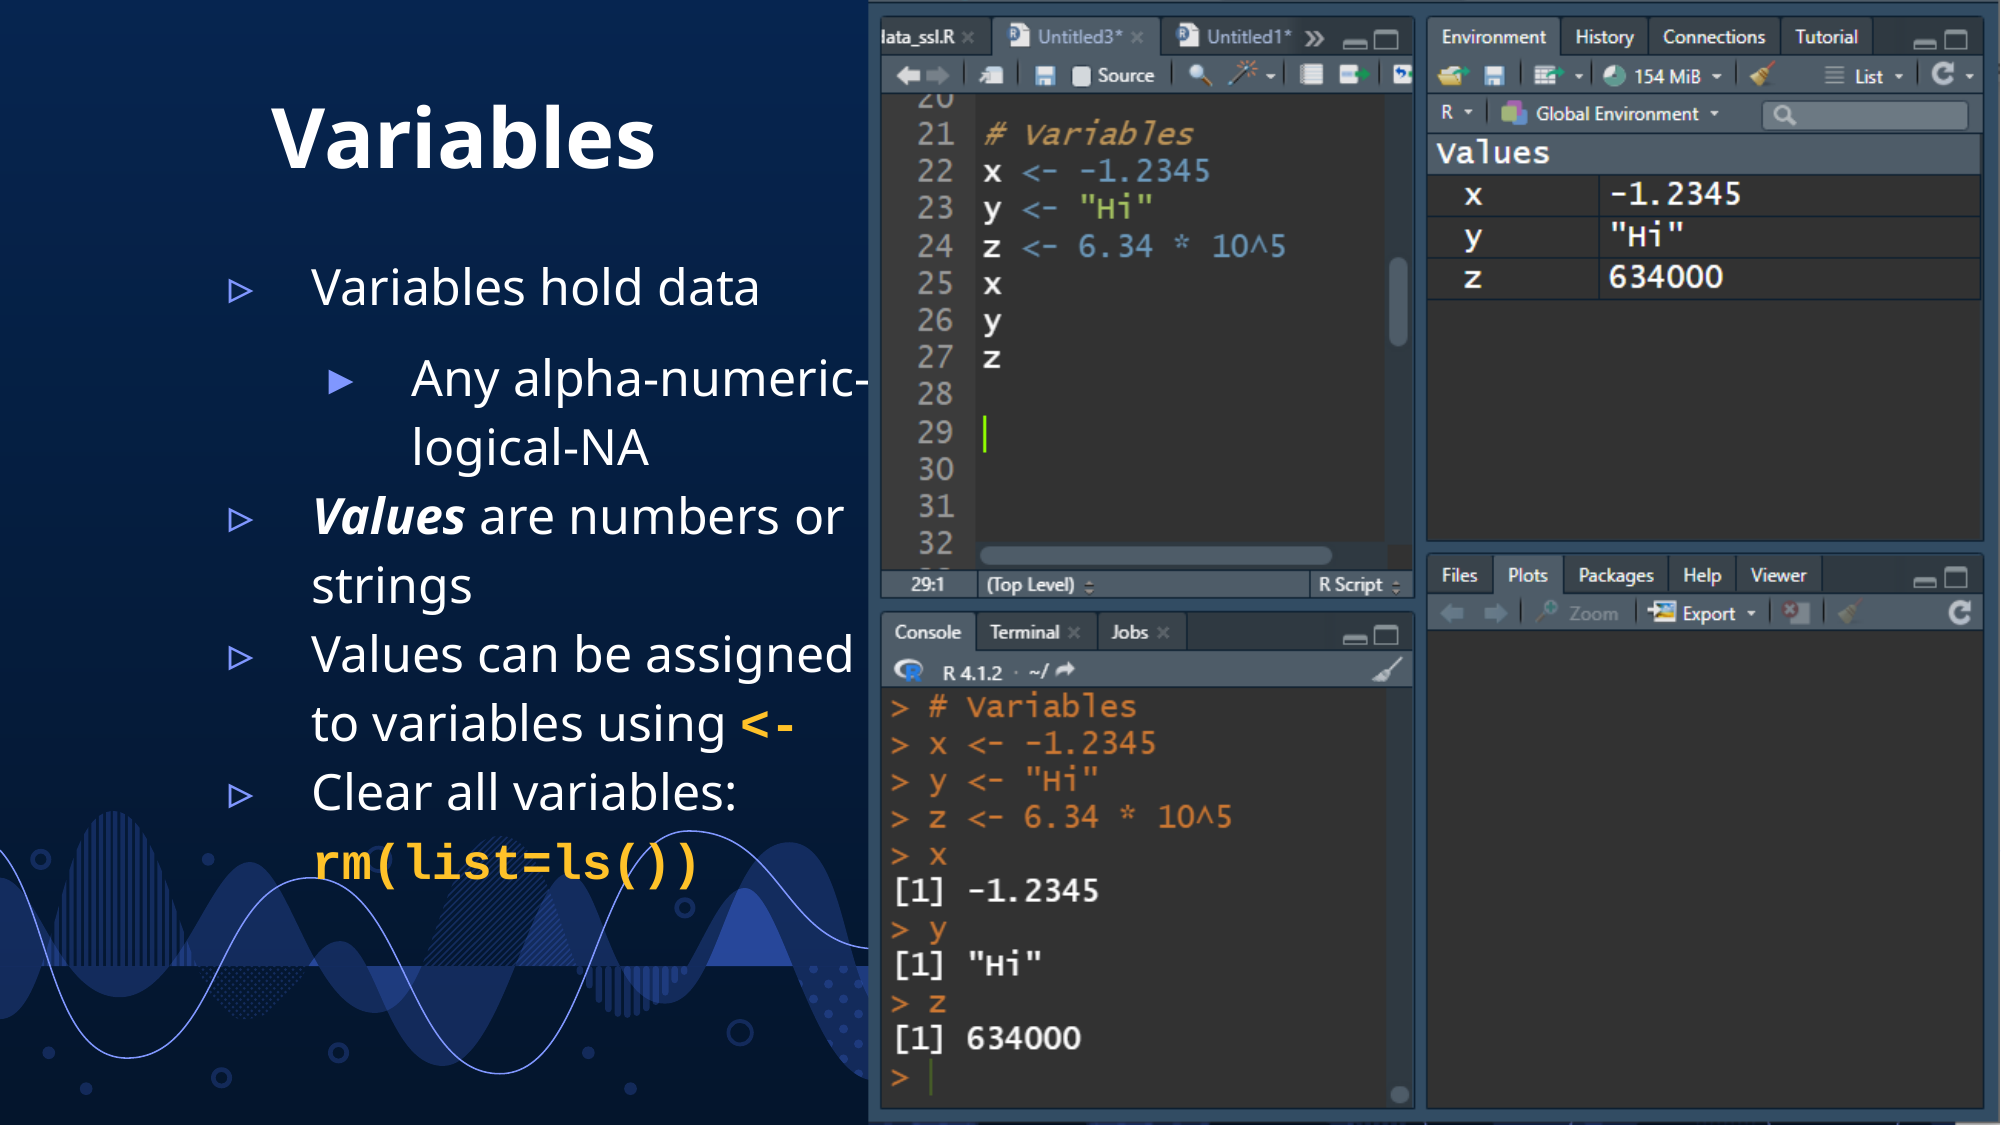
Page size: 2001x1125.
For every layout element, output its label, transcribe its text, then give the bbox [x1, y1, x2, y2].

picture [868, 0, 2000, 1125]
title Variables [271, 99, 863, 187]
list Variables hold data Any alpha-numeric-logical-NA Values are numbers or strings Values can be assigned to variables using <- Clear all variables: rm(list=ls()) [211, 246, 863, 897]
